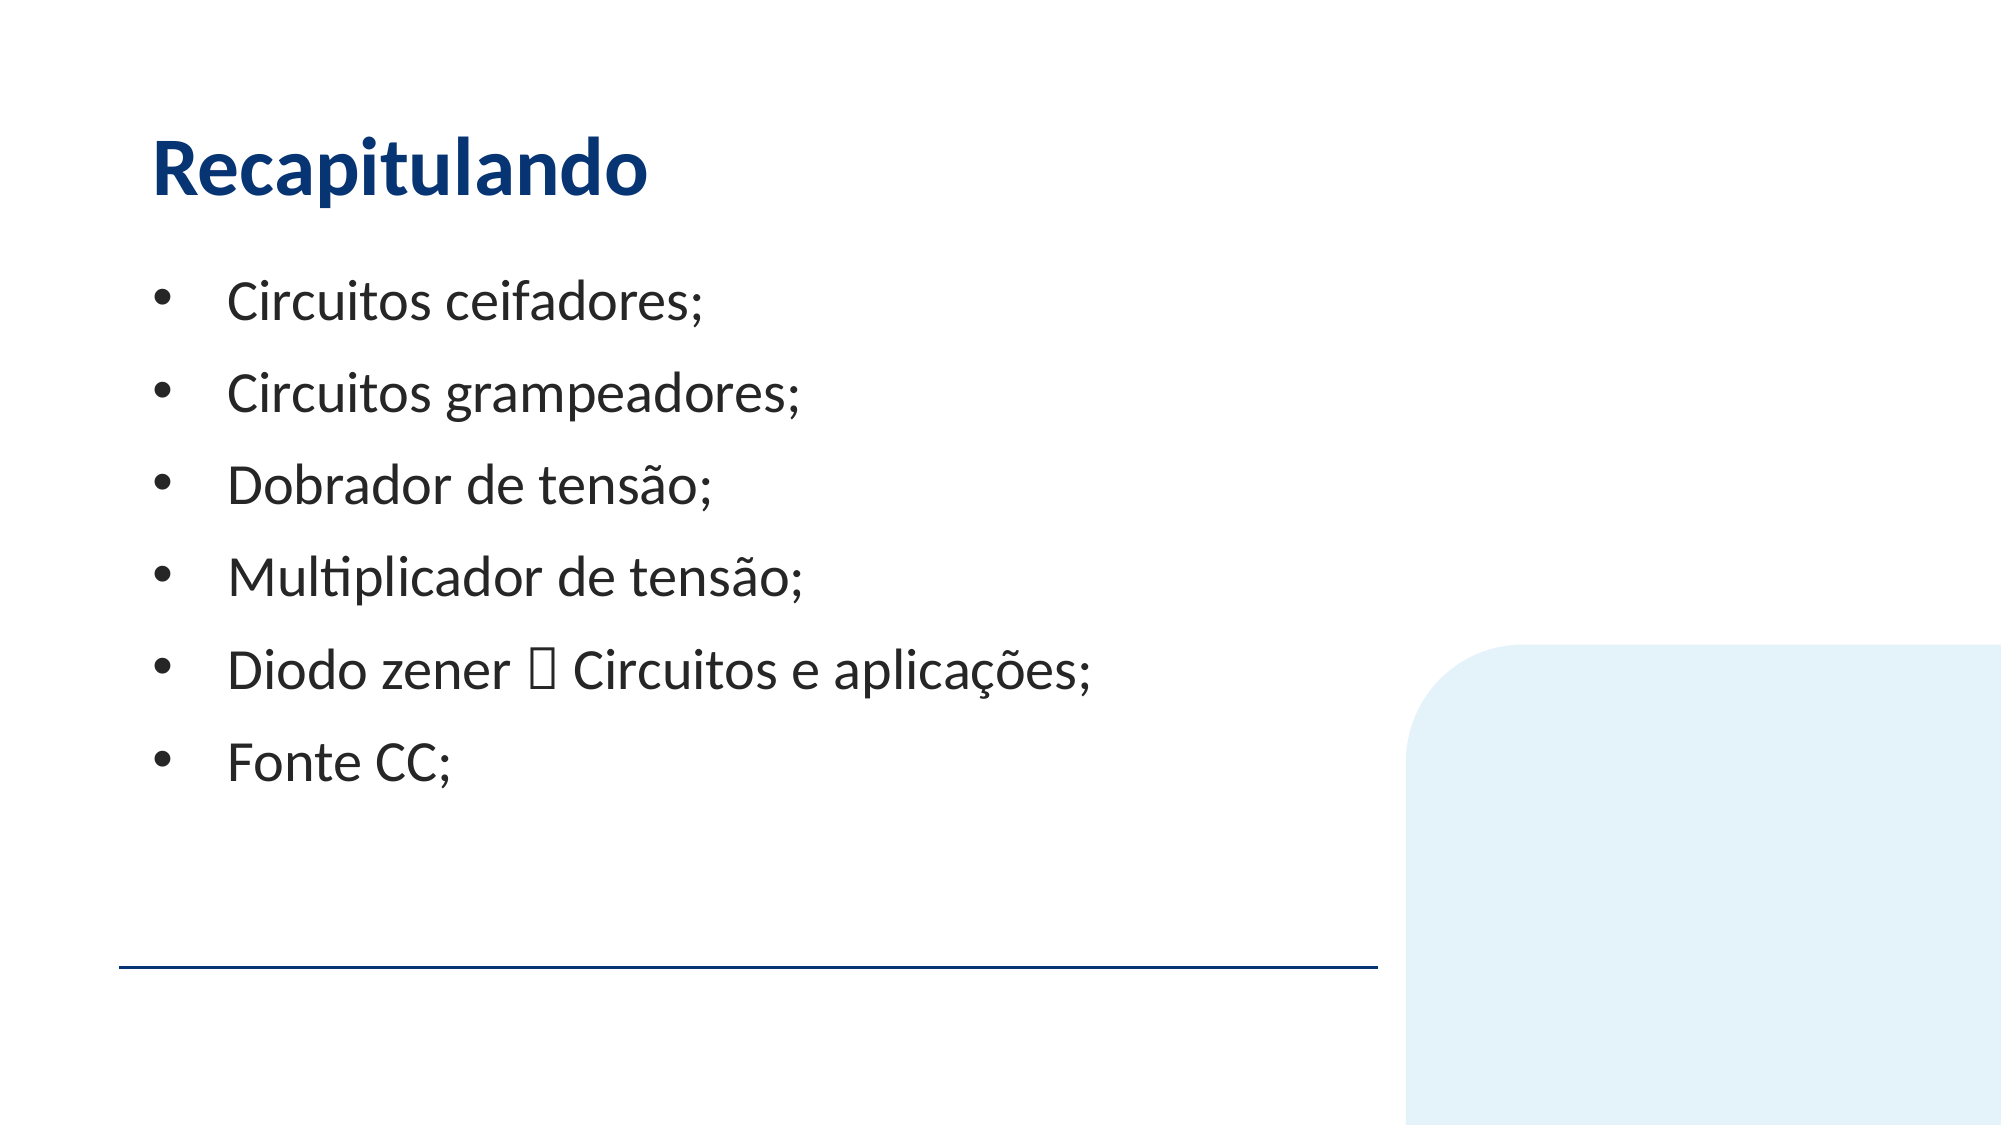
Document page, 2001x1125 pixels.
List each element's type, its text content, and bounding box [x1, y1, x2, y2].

title Recapitulando [137, 115, 1895, 222]
list Circuitos ceifadores; Circuitos grampeadores; Dobrador de tensão; Multiplicador de tensão; Diodo zener  Circuitos e aplicações; Fonte CC; [137, 244, 1379, 928]
